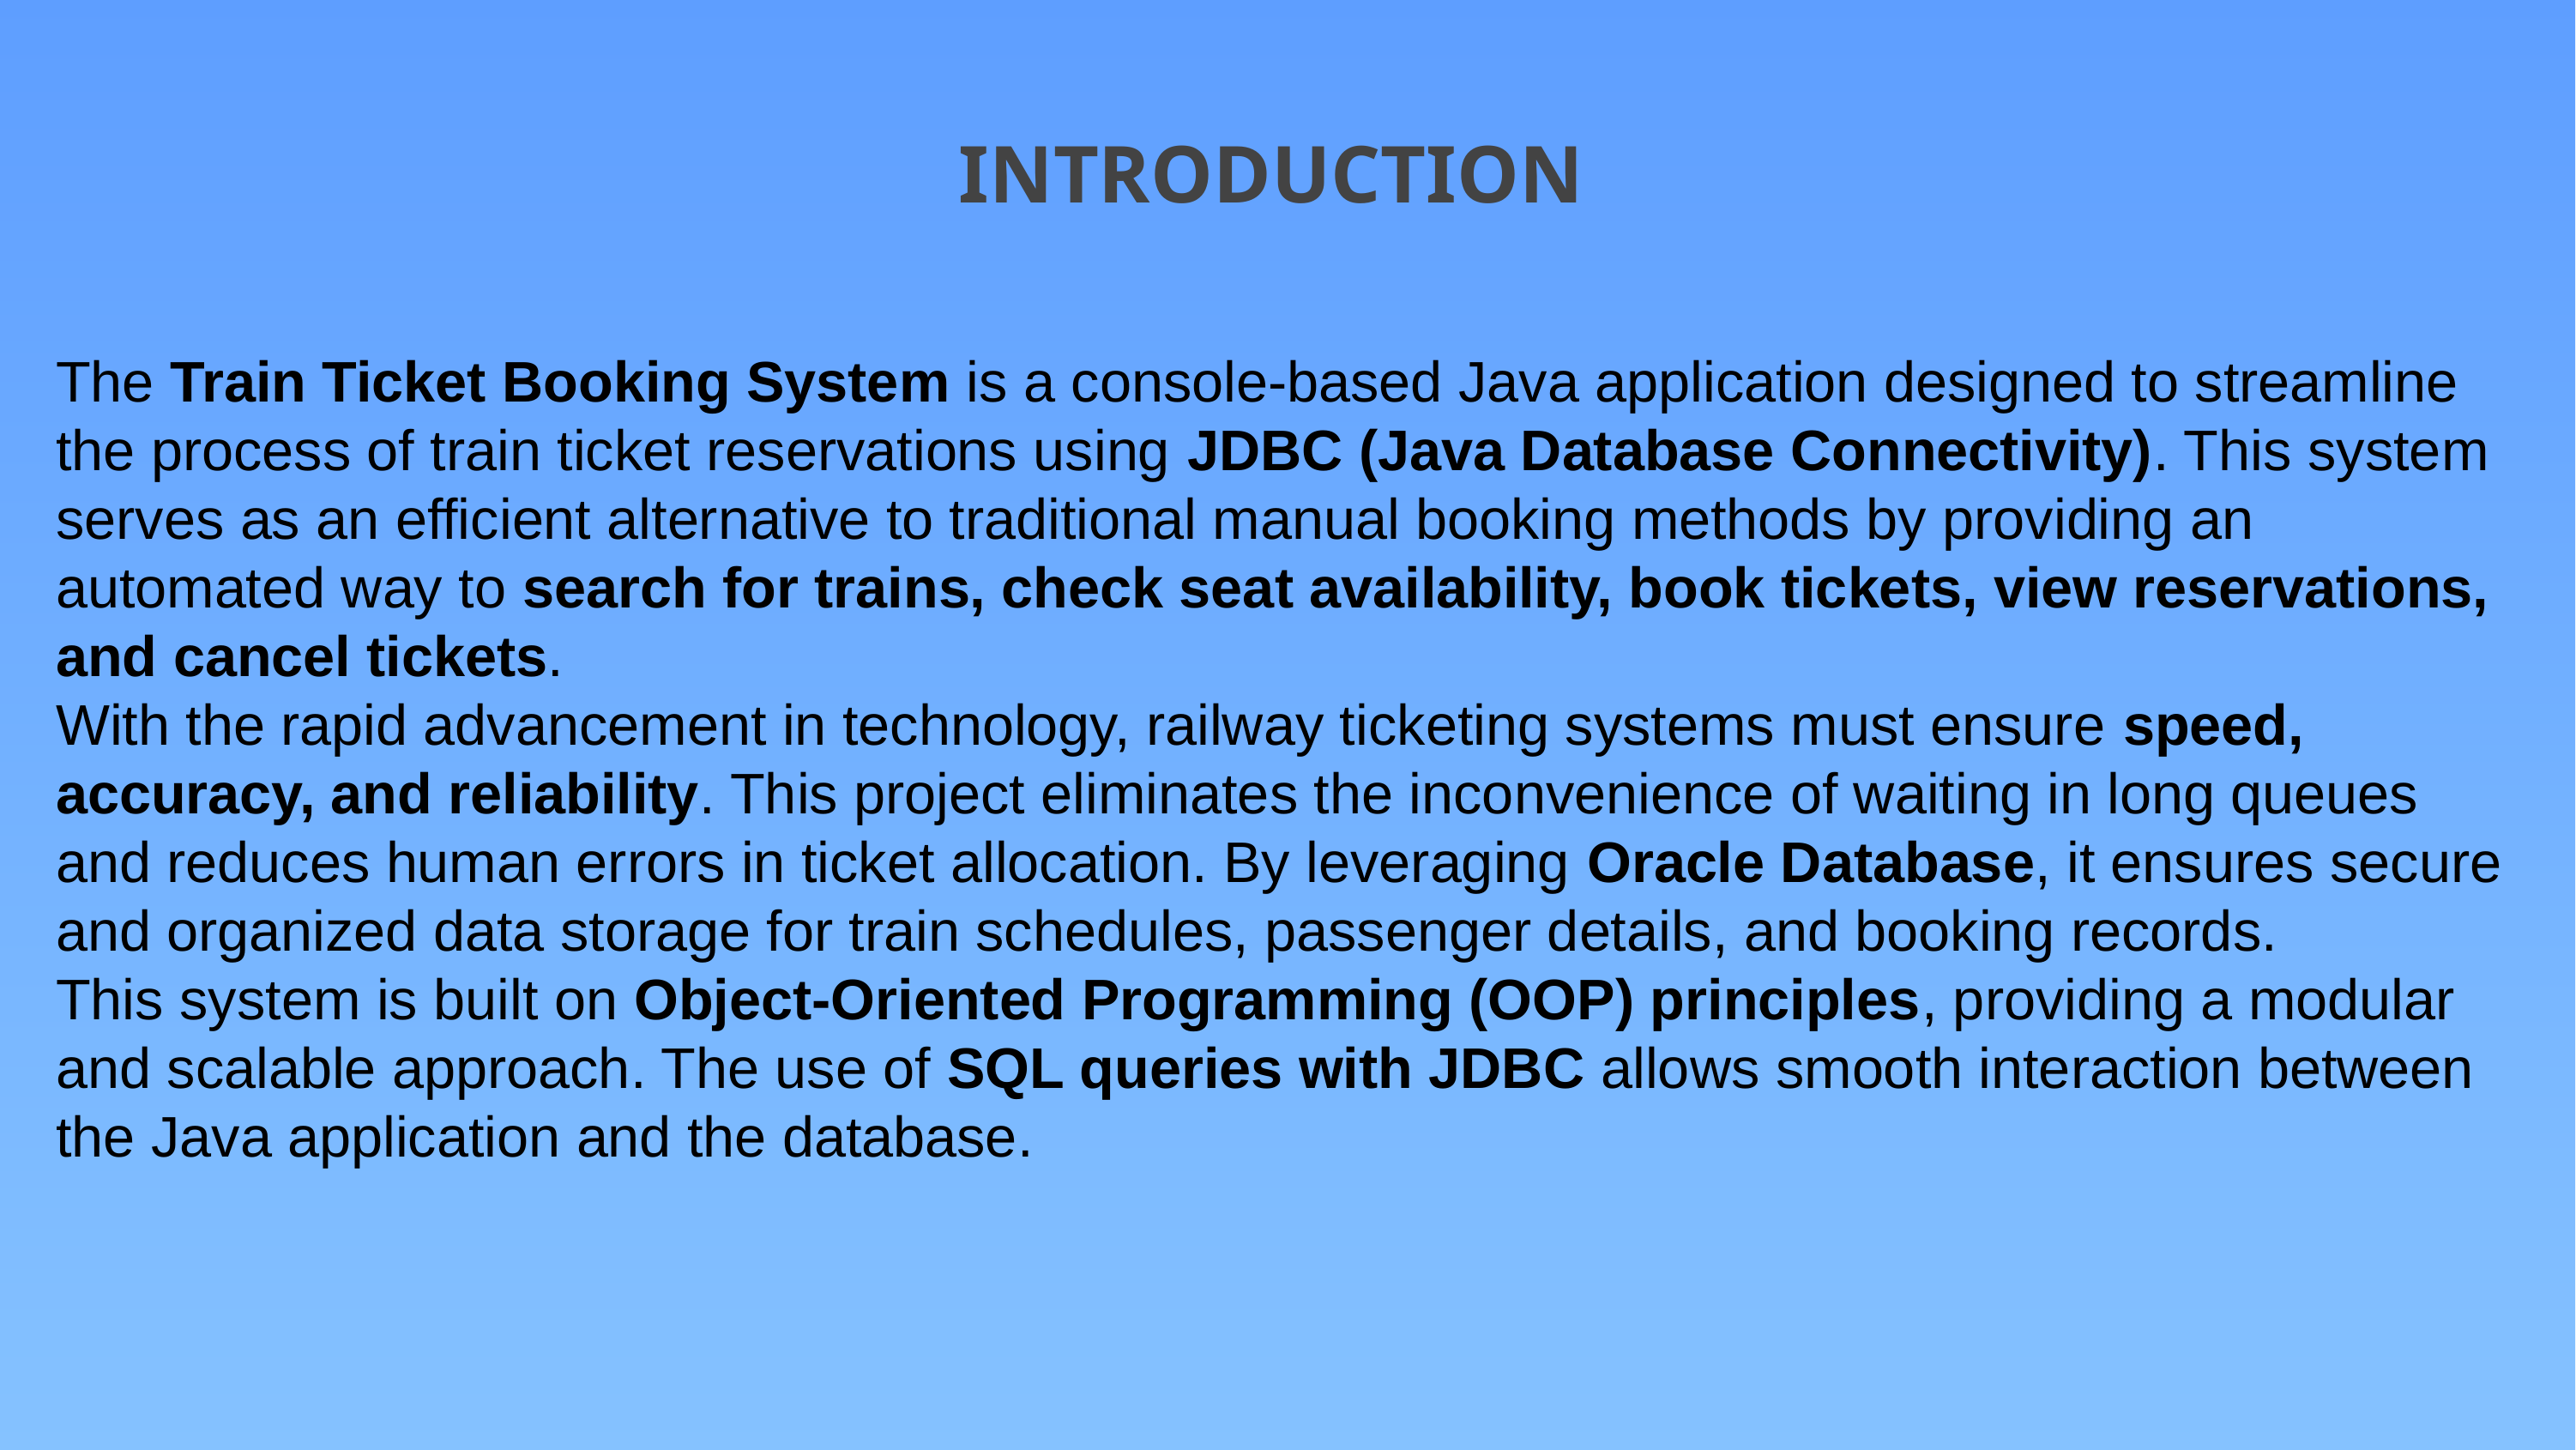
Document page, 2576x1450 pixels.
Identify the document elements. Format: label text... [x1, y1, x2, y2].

title INTRODUCTION [944, 124, 1599, 220]
text_box The Train Ticket Booking System is a console-based Java application designed to streamline the process of train ticket reservations using JDBC (Java Database Connectivity). This system serves as an efficient alternative to traditional manual booking methods by providing an automated way to search for trains, check seat availability, book tickets, view reservations, and cancel tickets. With the rapid advancement in technology, railway ticketing systems must ensure speed, accuracy, and reliability. This project eliminates the inconvenience of waiting in long queues and reduces human errors in ticket allocation. By leveraging Oracle Database, it ensures secure and organized data storage for train schedules, passenger details, and booking records. This system is built on Object-Oriented Programming (OOP) principles, providing a modular and scalable approach. The use of SQL queries with JDBC allows smooth interaction between the Java application and the database. [43, 338, 2532, 1243]
